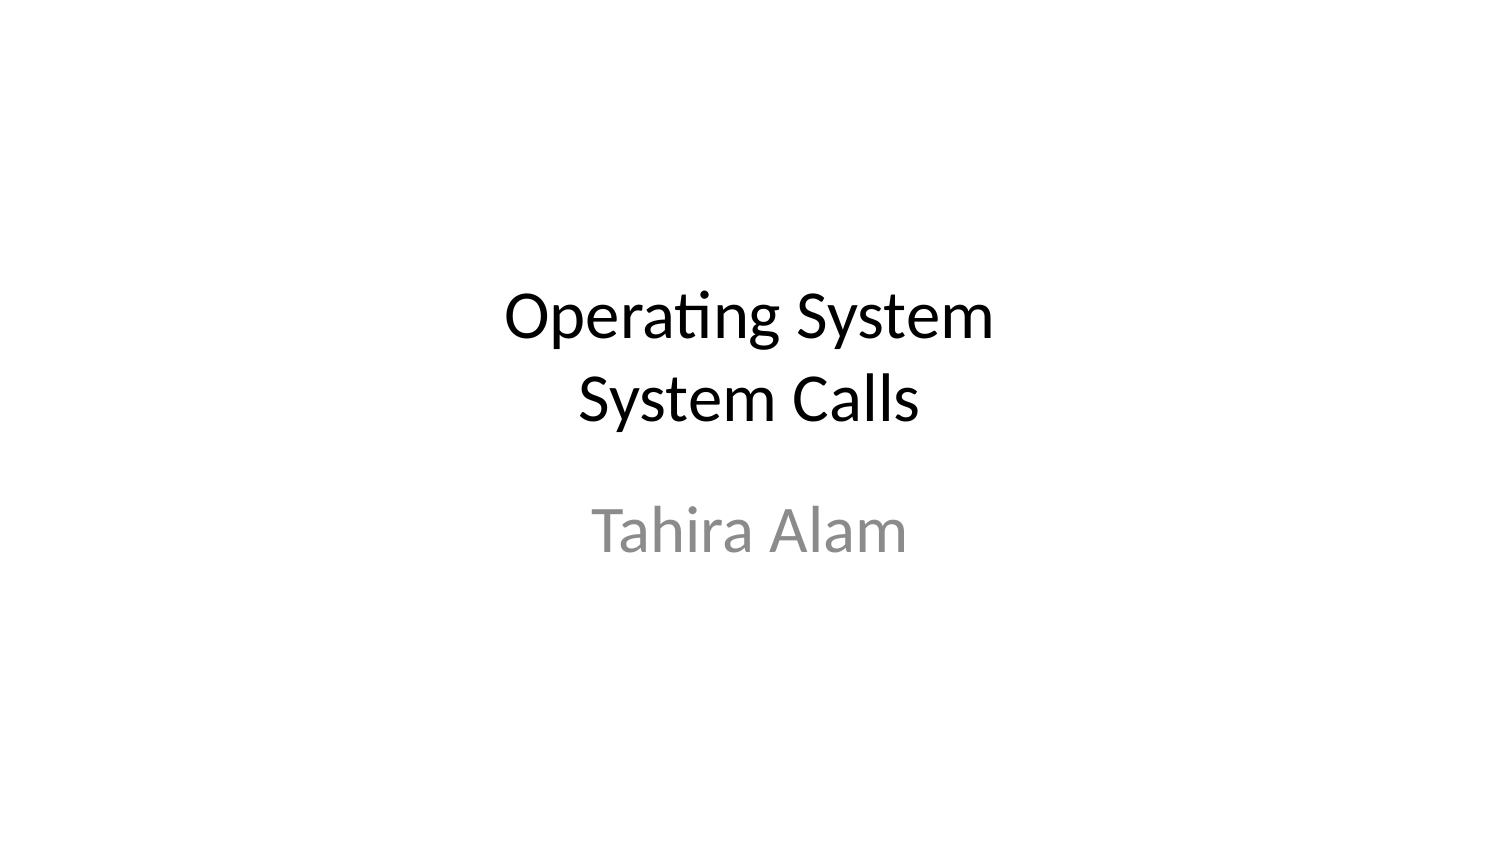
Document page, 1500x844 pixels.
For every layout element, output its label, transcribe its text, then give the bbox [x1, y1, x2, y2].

title Operating System System Calls [112, 262, 1388, 443]
subtitle Tahira Alam [225, 478, 1275, 694]
